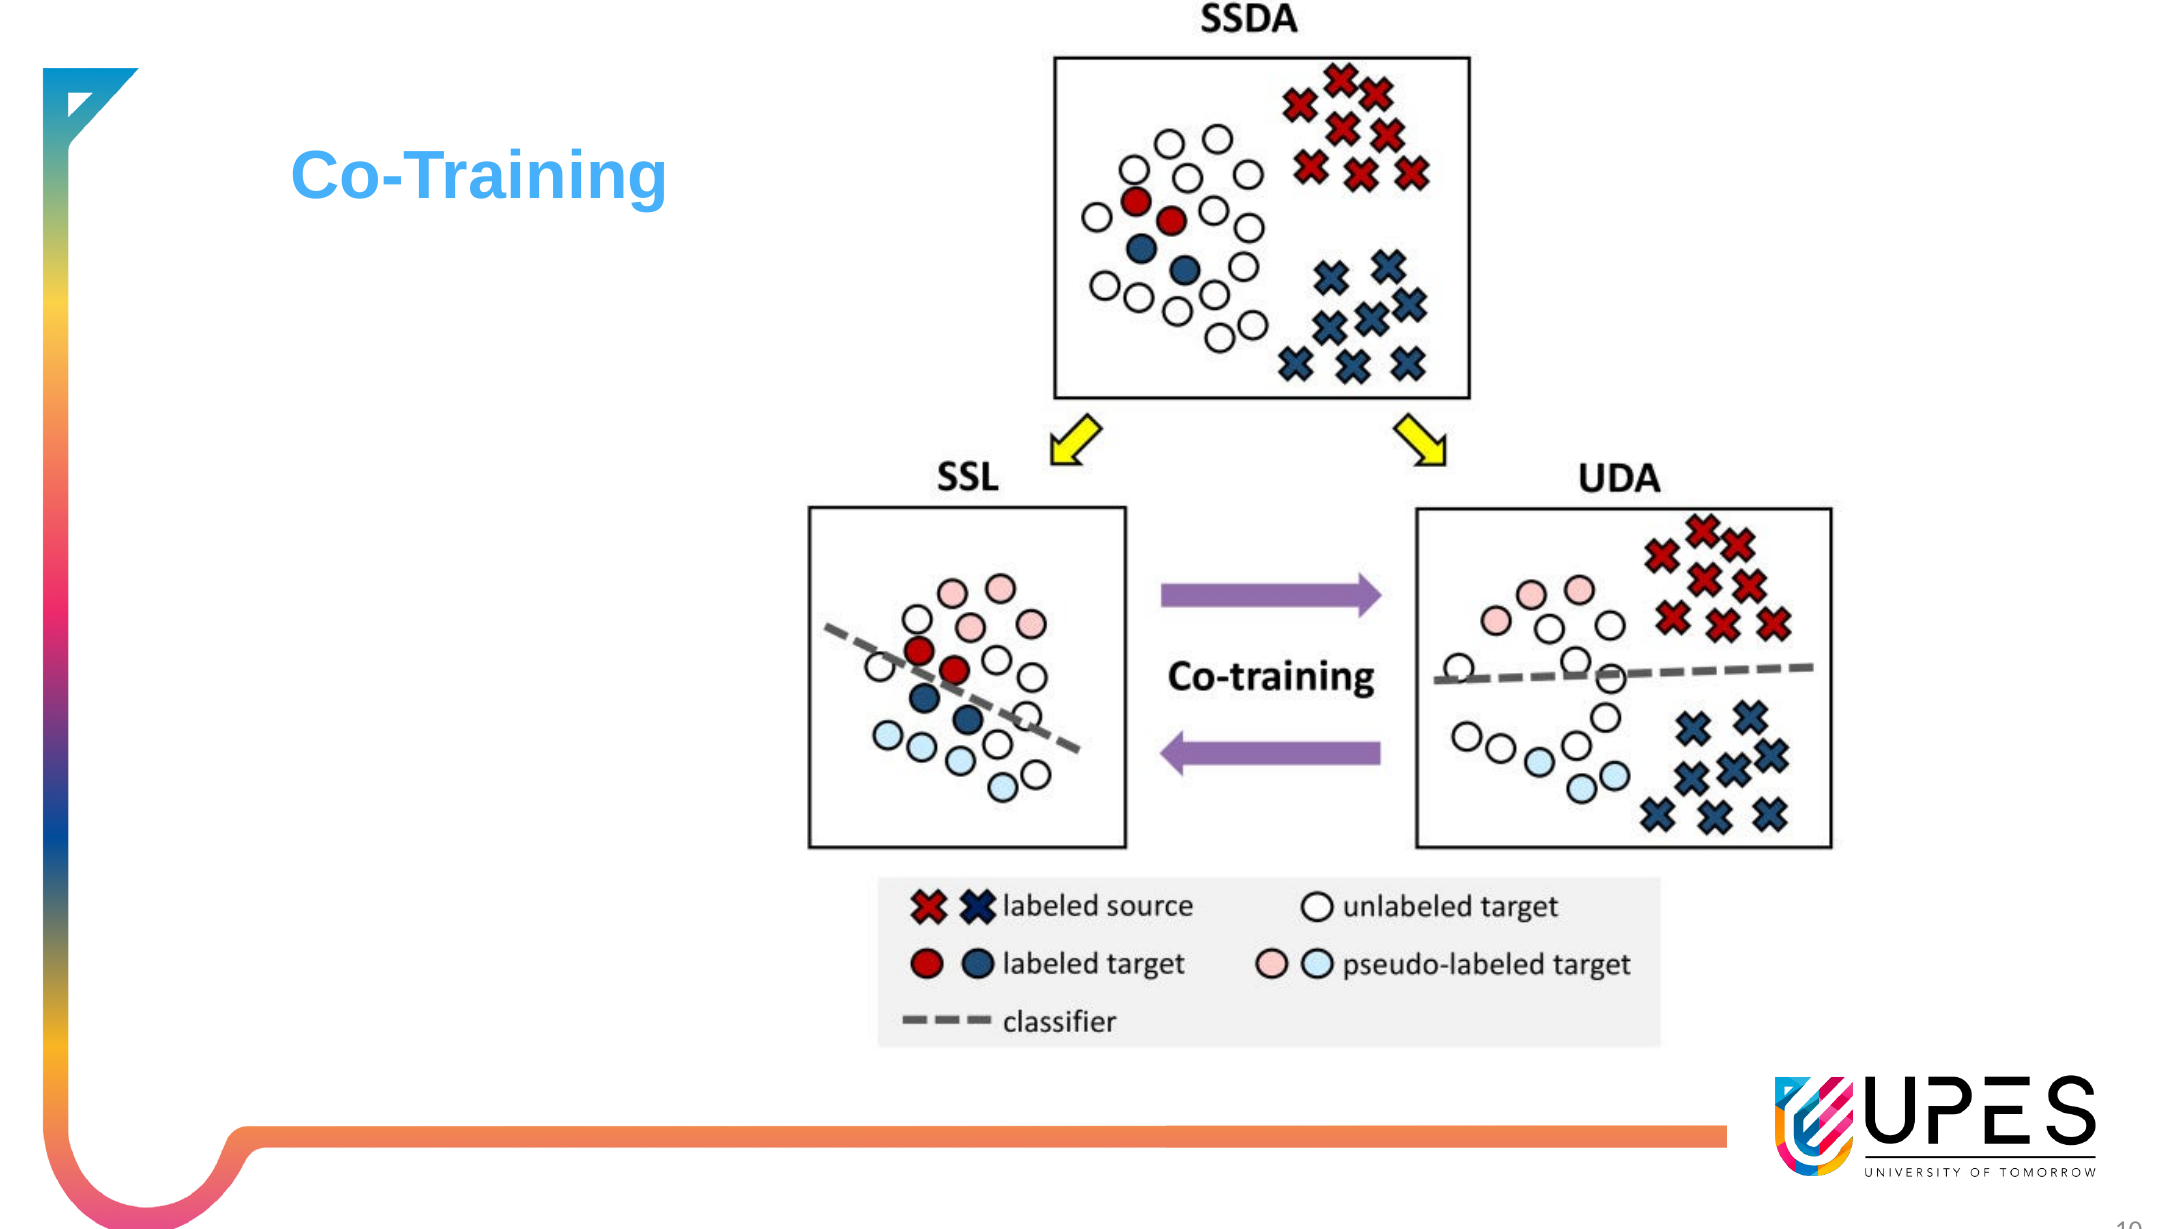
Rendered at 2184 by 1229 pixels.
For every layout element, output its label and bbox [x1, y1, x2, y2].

list [0, 32, 2184, 1229]
picture [792, 0, 1850, 1068]
